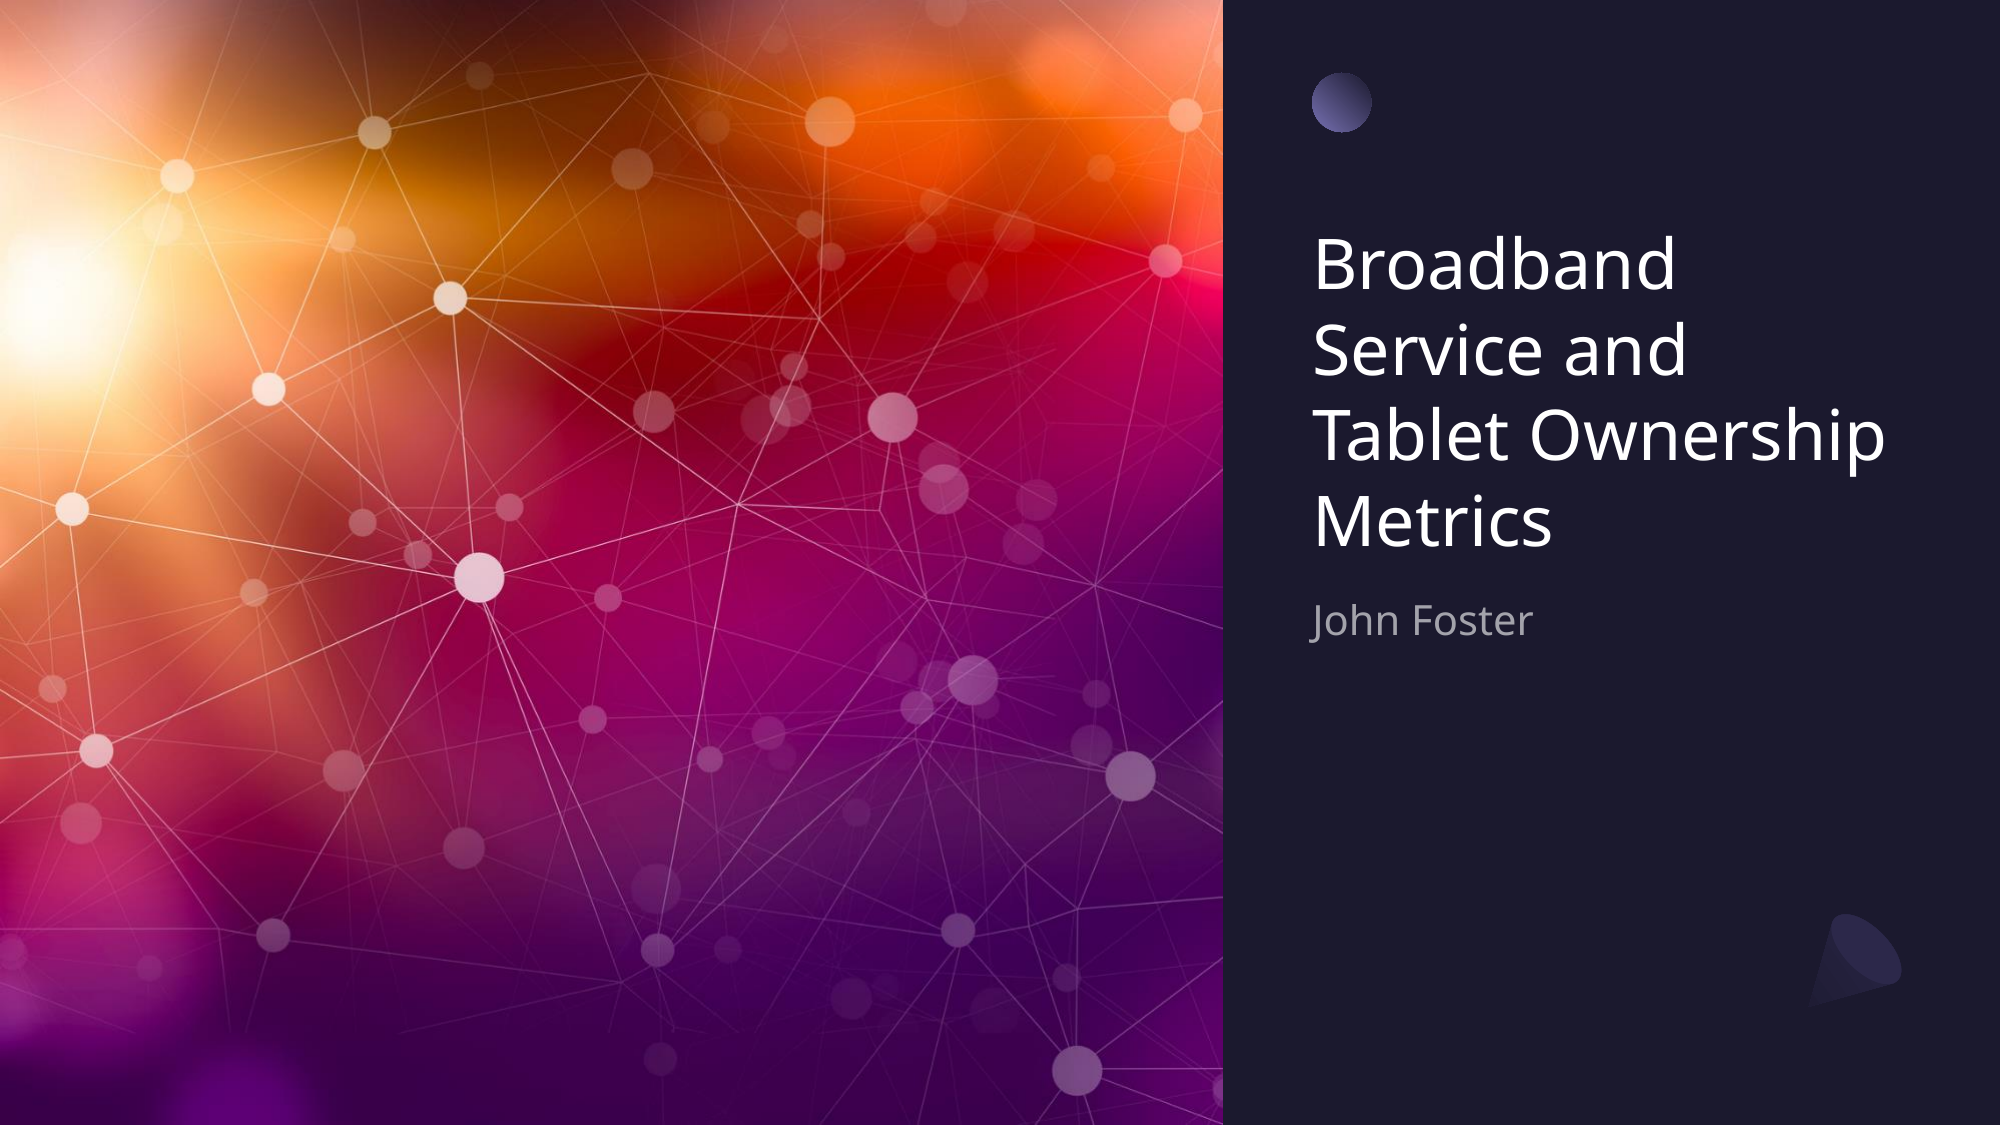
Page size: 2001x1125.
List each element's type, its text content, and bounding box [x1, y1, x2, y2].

picture [0, 0, 1223, 1125]
list John Foster [1312, 585, 1898, 870]
title Broadband Service and Tablet Ownership Metrics [1312, 172, 1898, 564]
